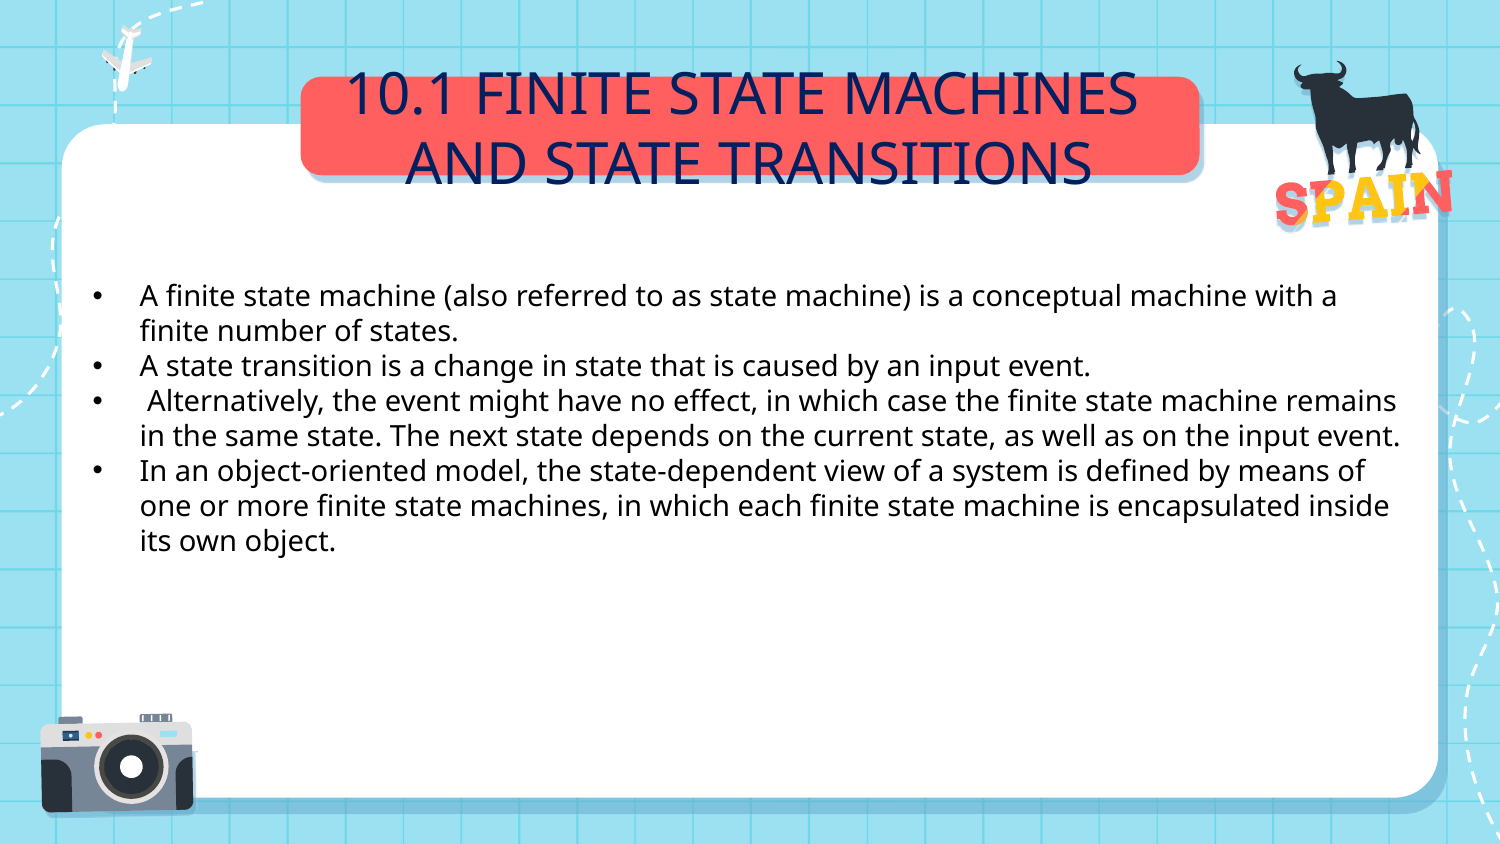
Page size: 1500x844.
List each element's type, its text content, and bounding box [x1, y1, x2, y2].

text_box [302, 164, 1198, 176]
title 10.1 FINITE STATE MACHINES AND STATE TRANSITIONS [118, 88, 1382, 164]
text_box [302, 76, 1198, 88]
text_box A finite state machine (also referred to as state machine) is a conceptual machine with a finite number of states. A state transition is a change in state that is caused by an input event. Alternatively, the event might have no effect, in which case the finite state machine remains in the same state. The next state depends on the current state, as well as on the input event. In an object-oriented model, the state-dependent view of a system is defined by means of one or more finite state machines, in which each finite state machine is encapsulated inside its own object. [77, 270, 1422, 600]
